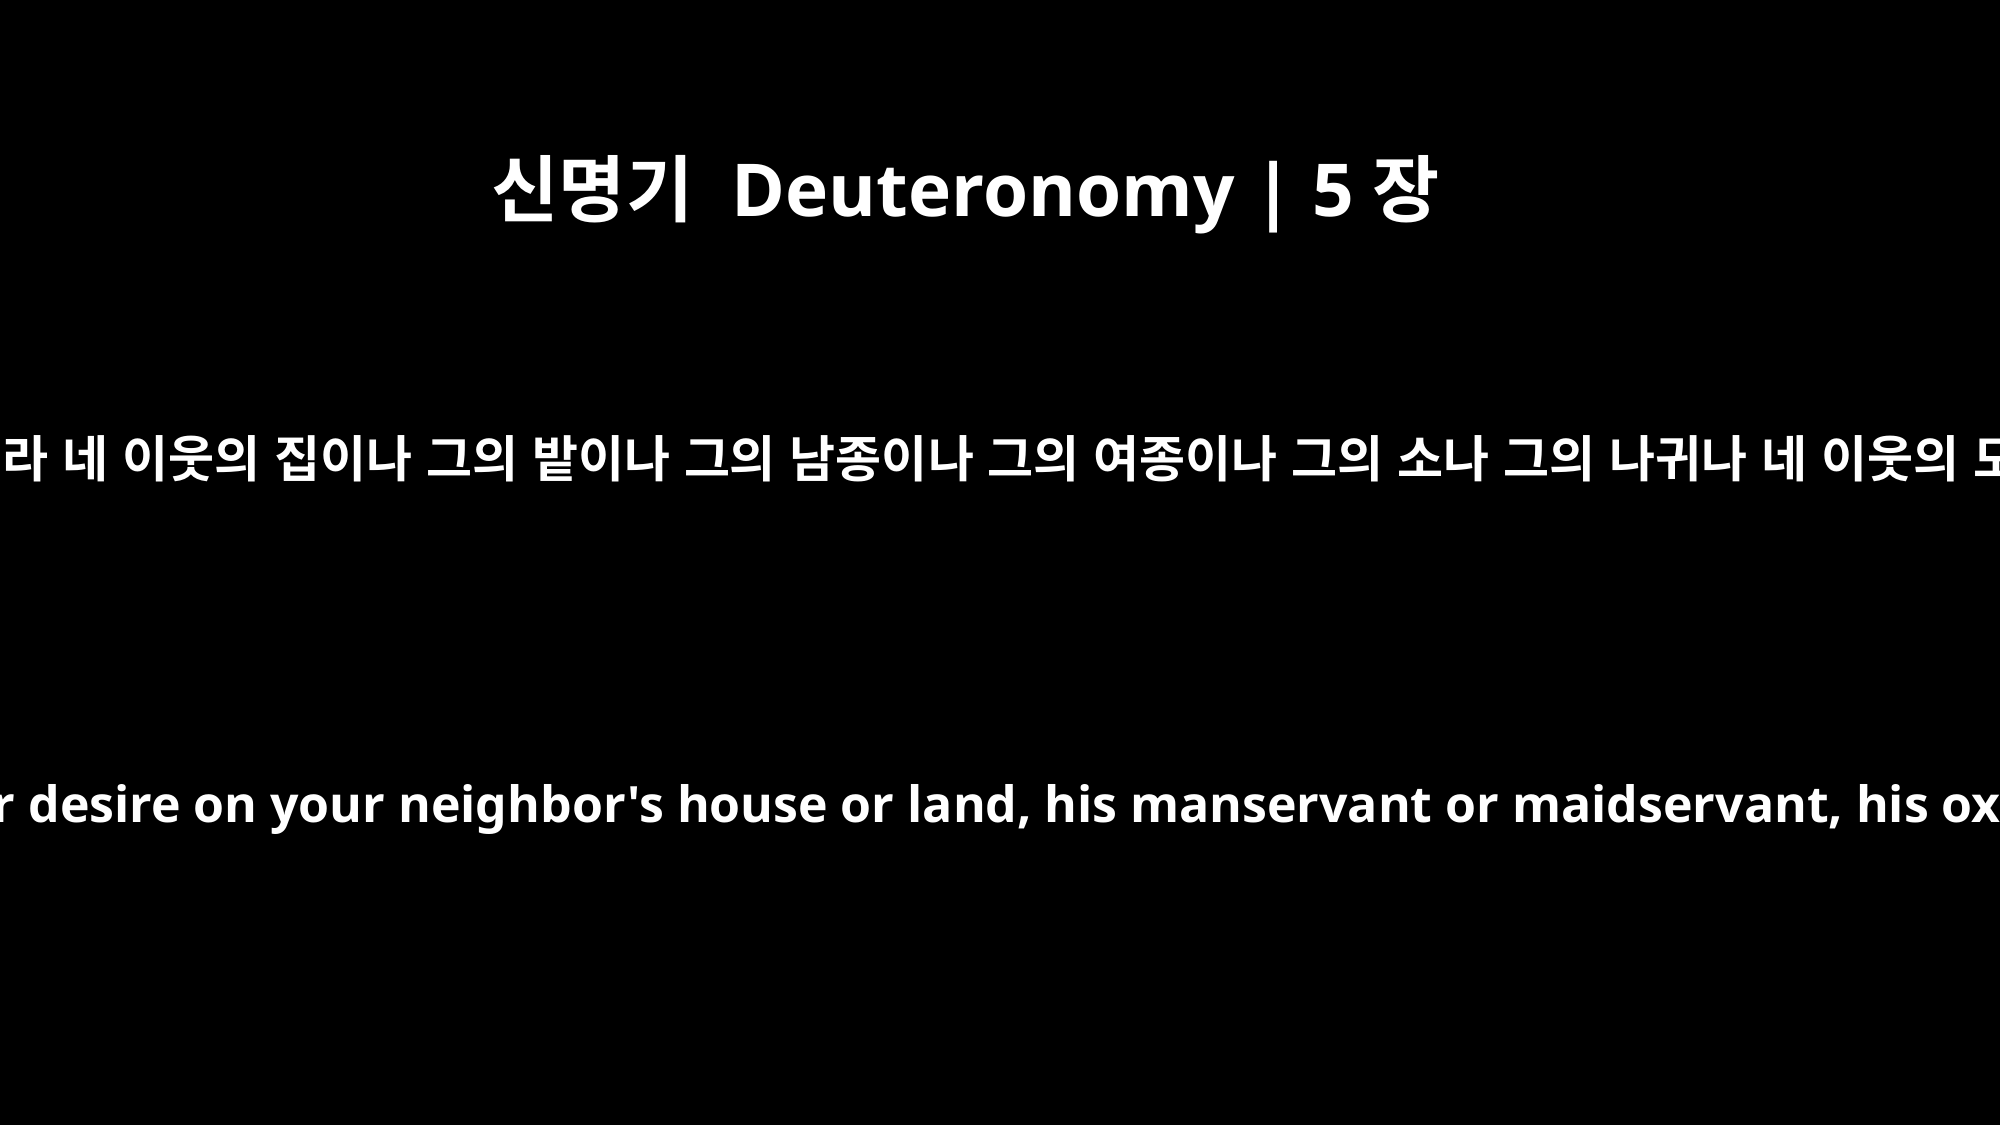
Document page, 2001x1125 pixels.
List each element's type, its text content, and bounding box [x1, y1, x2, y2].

text_box 21 네 이웃의 아내를 탐내지 말지니라 네 이웃의 집이나 그의 밭이나 그의 남종이나 그의 여종이나 그의 소나 그의 나귀나 네 이웃의 모든 소유를 탐내지 말지니라 [0, 359, 2000, 495]
text_box 신명기 Deuteronomy | 5장 [476, 136, 1455, 239]
text_box "You shall not covet your neighbor's wife. You shall not set your desire on your neighbor's house or land, his manservant or maidservant, his ox or donkey, or anything that belongs to your neighbor." [0, 764, 2000, 840]
